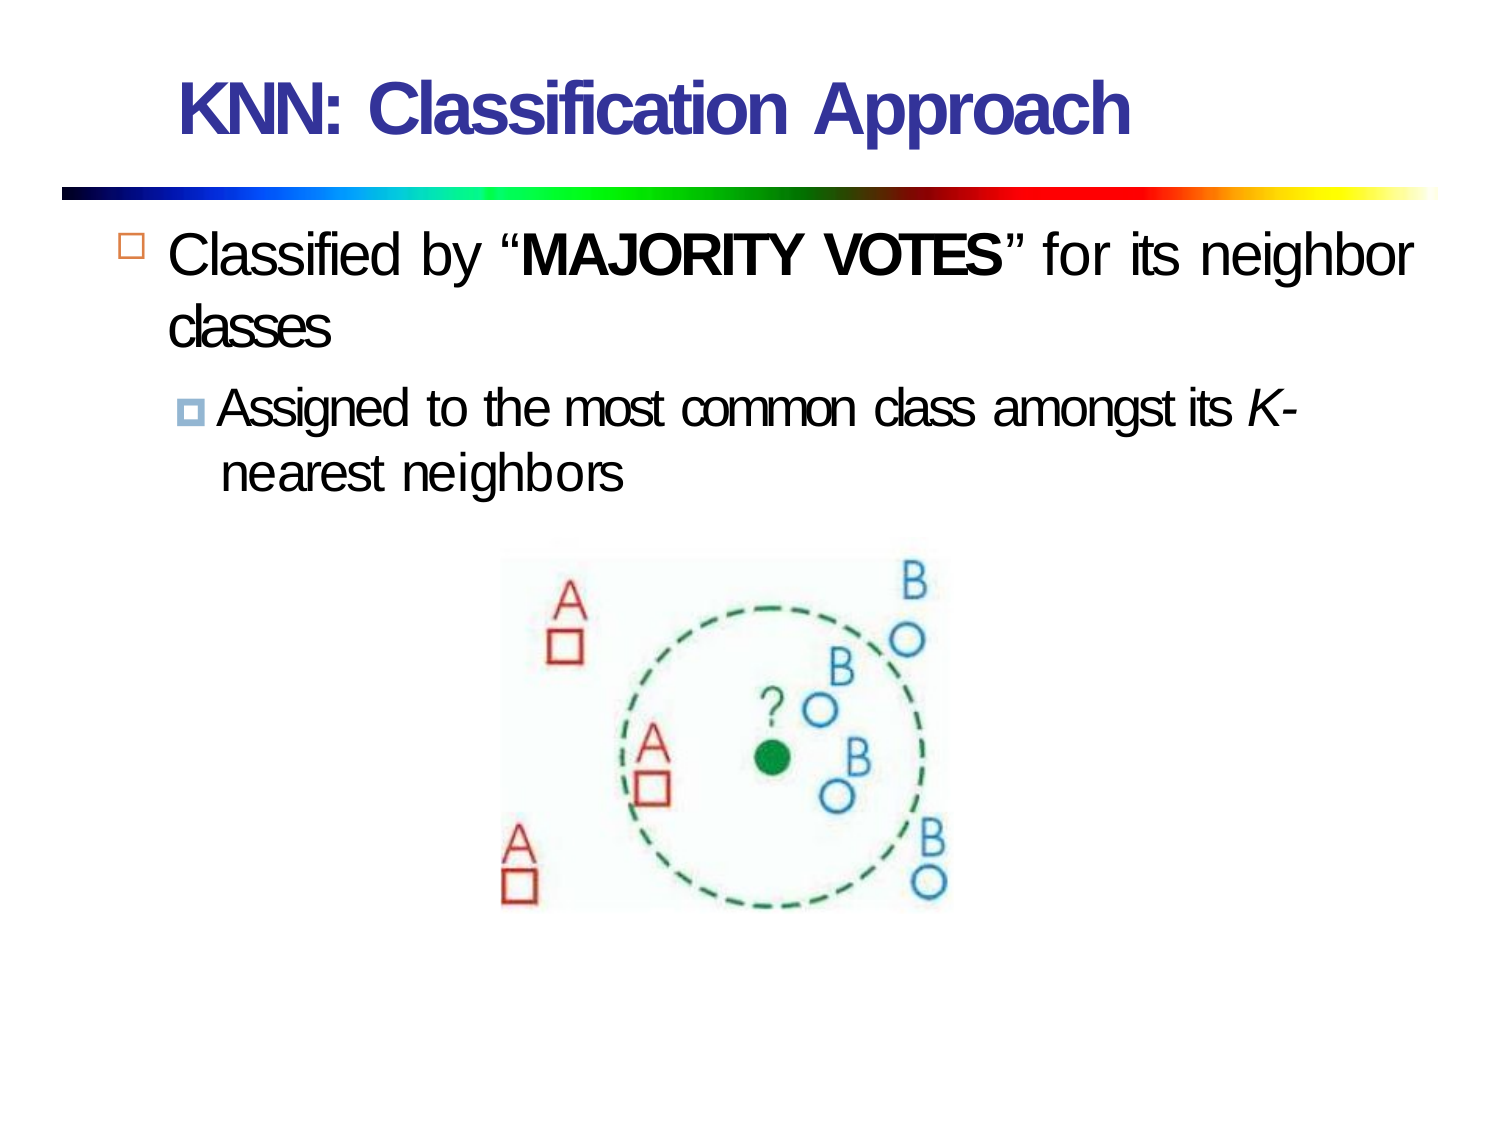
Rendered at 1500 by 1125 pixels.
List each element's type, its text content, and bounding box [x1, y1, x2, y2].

title KNN: Classification Approach [113, 0, 1198, 150]
picture [62, 187, 355, 200]
picture [499, 537, 954, 915]
text_box Classified by “MAJORITY VOTES” for its neighbor classes 🞑 Assigned to the most common class amongst its K- nearest neighbors [113, 212, 1425, 503]
picture [382, 187, 1438, 200]
